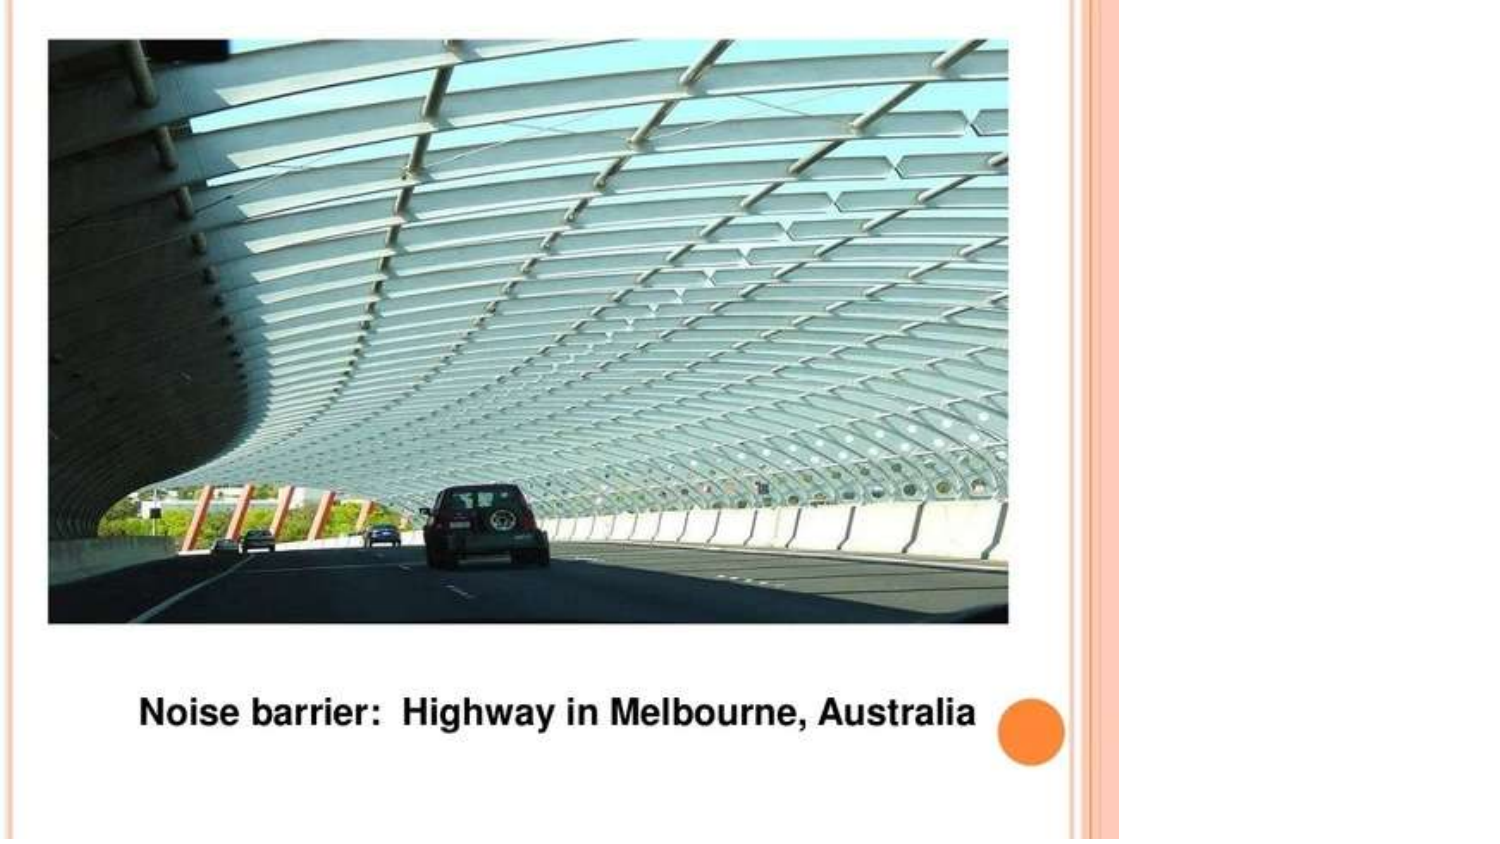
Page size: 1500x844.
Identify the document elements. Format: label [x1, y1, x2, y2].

picture [0, 0, 1119, 840]
